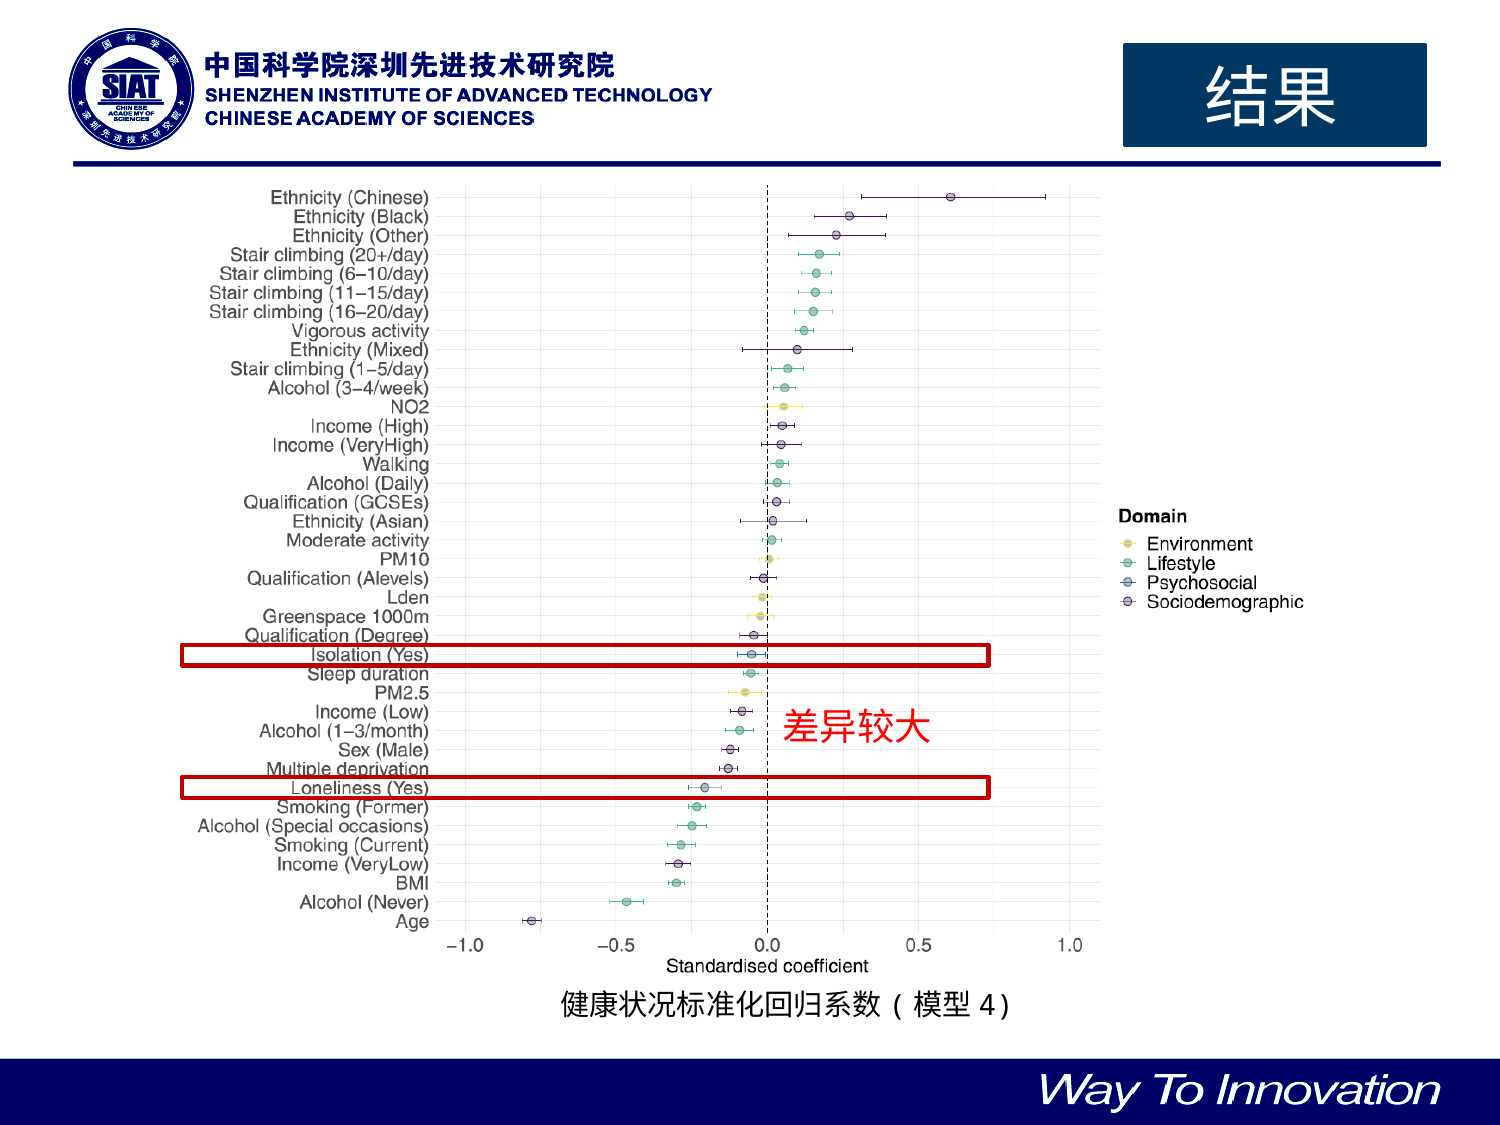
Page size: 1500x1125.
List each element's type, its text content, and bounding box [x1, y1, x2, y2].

picture [0, 0, 1500, 1125]
text_box 健康状况标准化回归系数(模型4) [296, 987, 1264, 1030]
text_box [1123, 43, 1427, 147]
text_box 结果 [1189, 47, 1361, 143]
